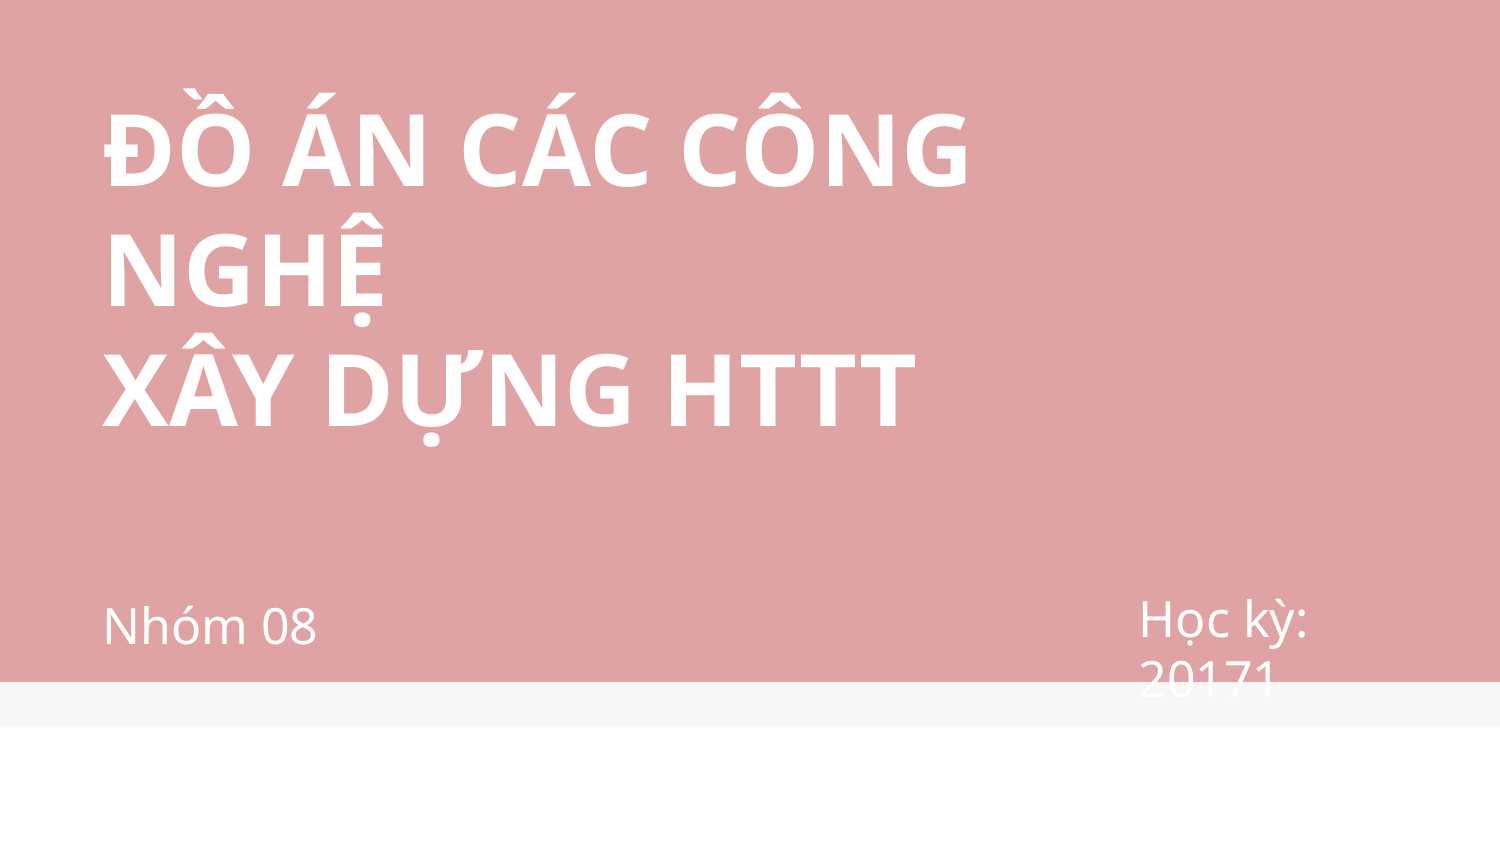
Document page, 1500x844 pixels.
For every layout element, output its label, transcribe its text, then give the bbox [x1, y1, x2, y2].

text_box Nhóm 08 [87, 587, 429, 663]
text_box Học kỳ: 20171 [1124, 579, 1465, 715]
title ĐỒ ÁN CÁC CÔNG NGHỆ XÂY DỰNG HTTT [87, 34, 1281, 462]
